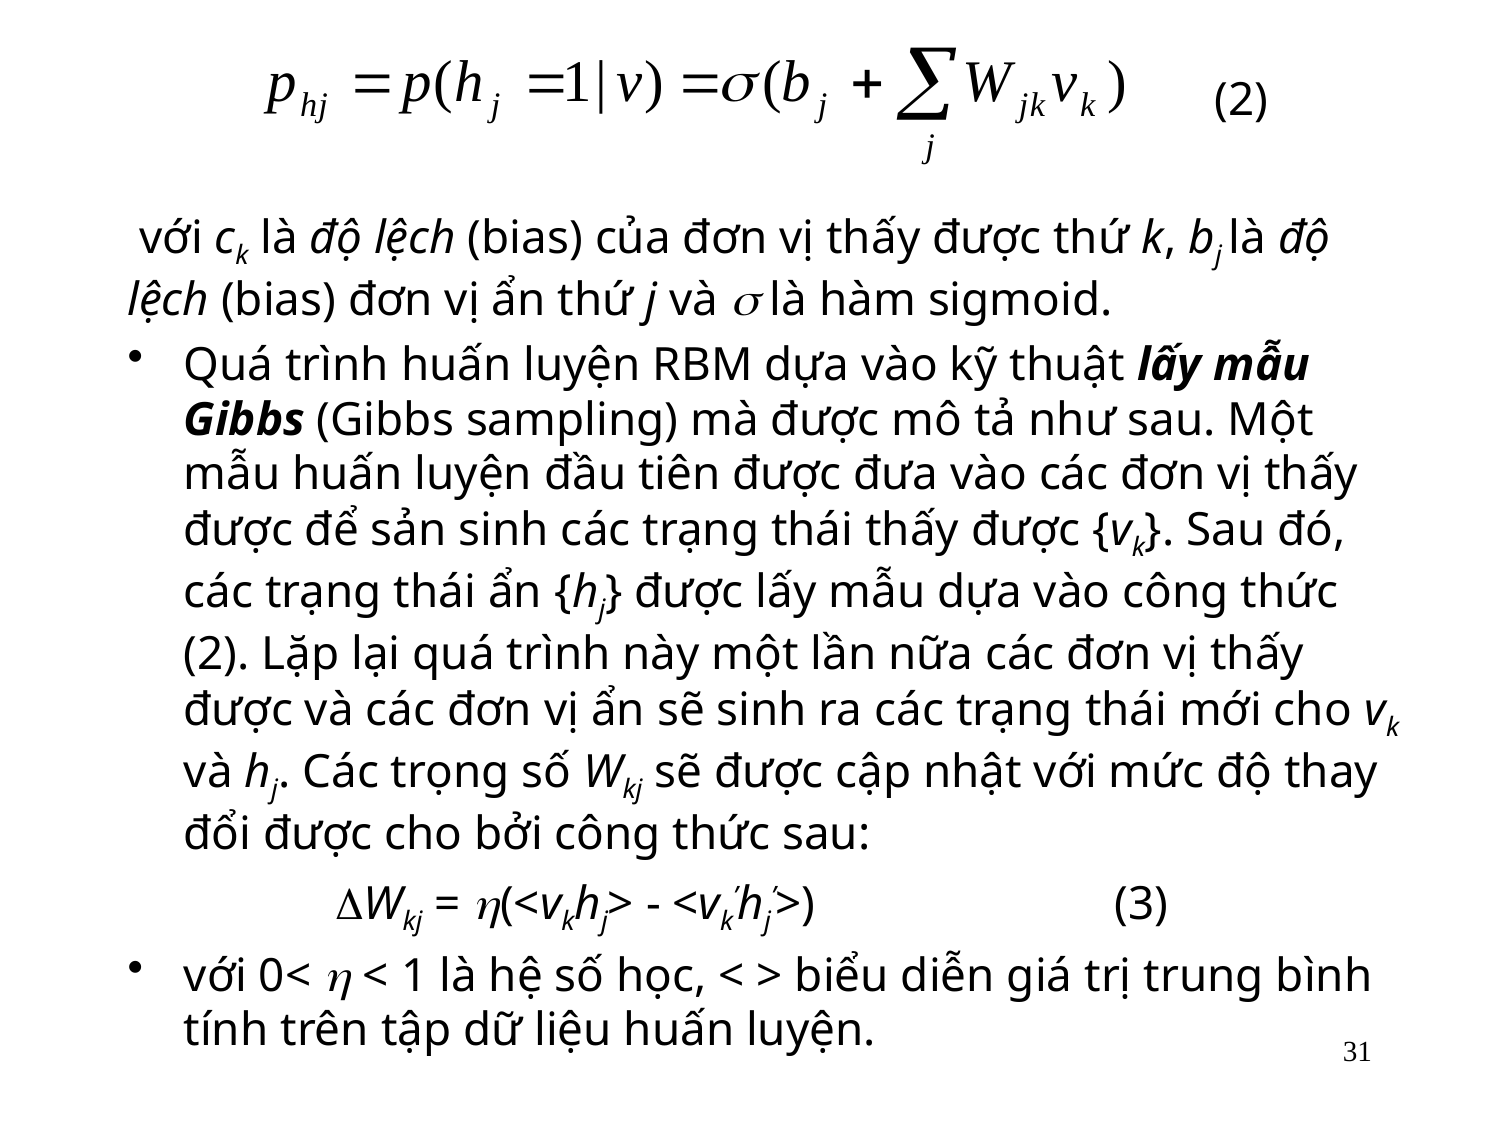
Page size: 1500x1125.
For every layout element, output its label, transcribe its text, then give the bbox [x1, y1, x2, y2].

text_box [250, 37, 1139, 176]
text_box (2) [1199, 62, 1350, 133]
slide_number 31 [1074, 1025, 1388, 1100]
list với ck là độ lệch (bias) của đơn vị thấy được thứ k, bj là độ lệch (bias) đơn vị ẩn thứ j và  là hàm sigmoid. Quá trình huấn luyện RBM dựa vào kỹ thuật lấy mẫu Gibbs (Gibbs sampling) mà được mô tả như sau. Một mẫu huấn luyện đầu tiên được đưa vào các đơn vị thấy được để sản sinh các trạng thái thấy được {vk}. Sau đó, các trạng thái ẩn {hj} được lấy mẫu dựa vào công thức (2). Lặp lại quá trình này một lần nữa các đơn vị thấy được và các đơn vị ẩn sẽ sinh ra các trạng thái mới cho vk và hj. Các trọng số Wkj sẽ được cập nhật với mức độ thay đổi được cho bởi công thức sau: Wkj = (<vkhj> - <vk’hj’>) (3) với 0<  < 1 là hệ số học, < > biểu diễn giá trị trung bình tính trên tập dữ liệu huấn luyện. [112, 200, 1425, 1025]
